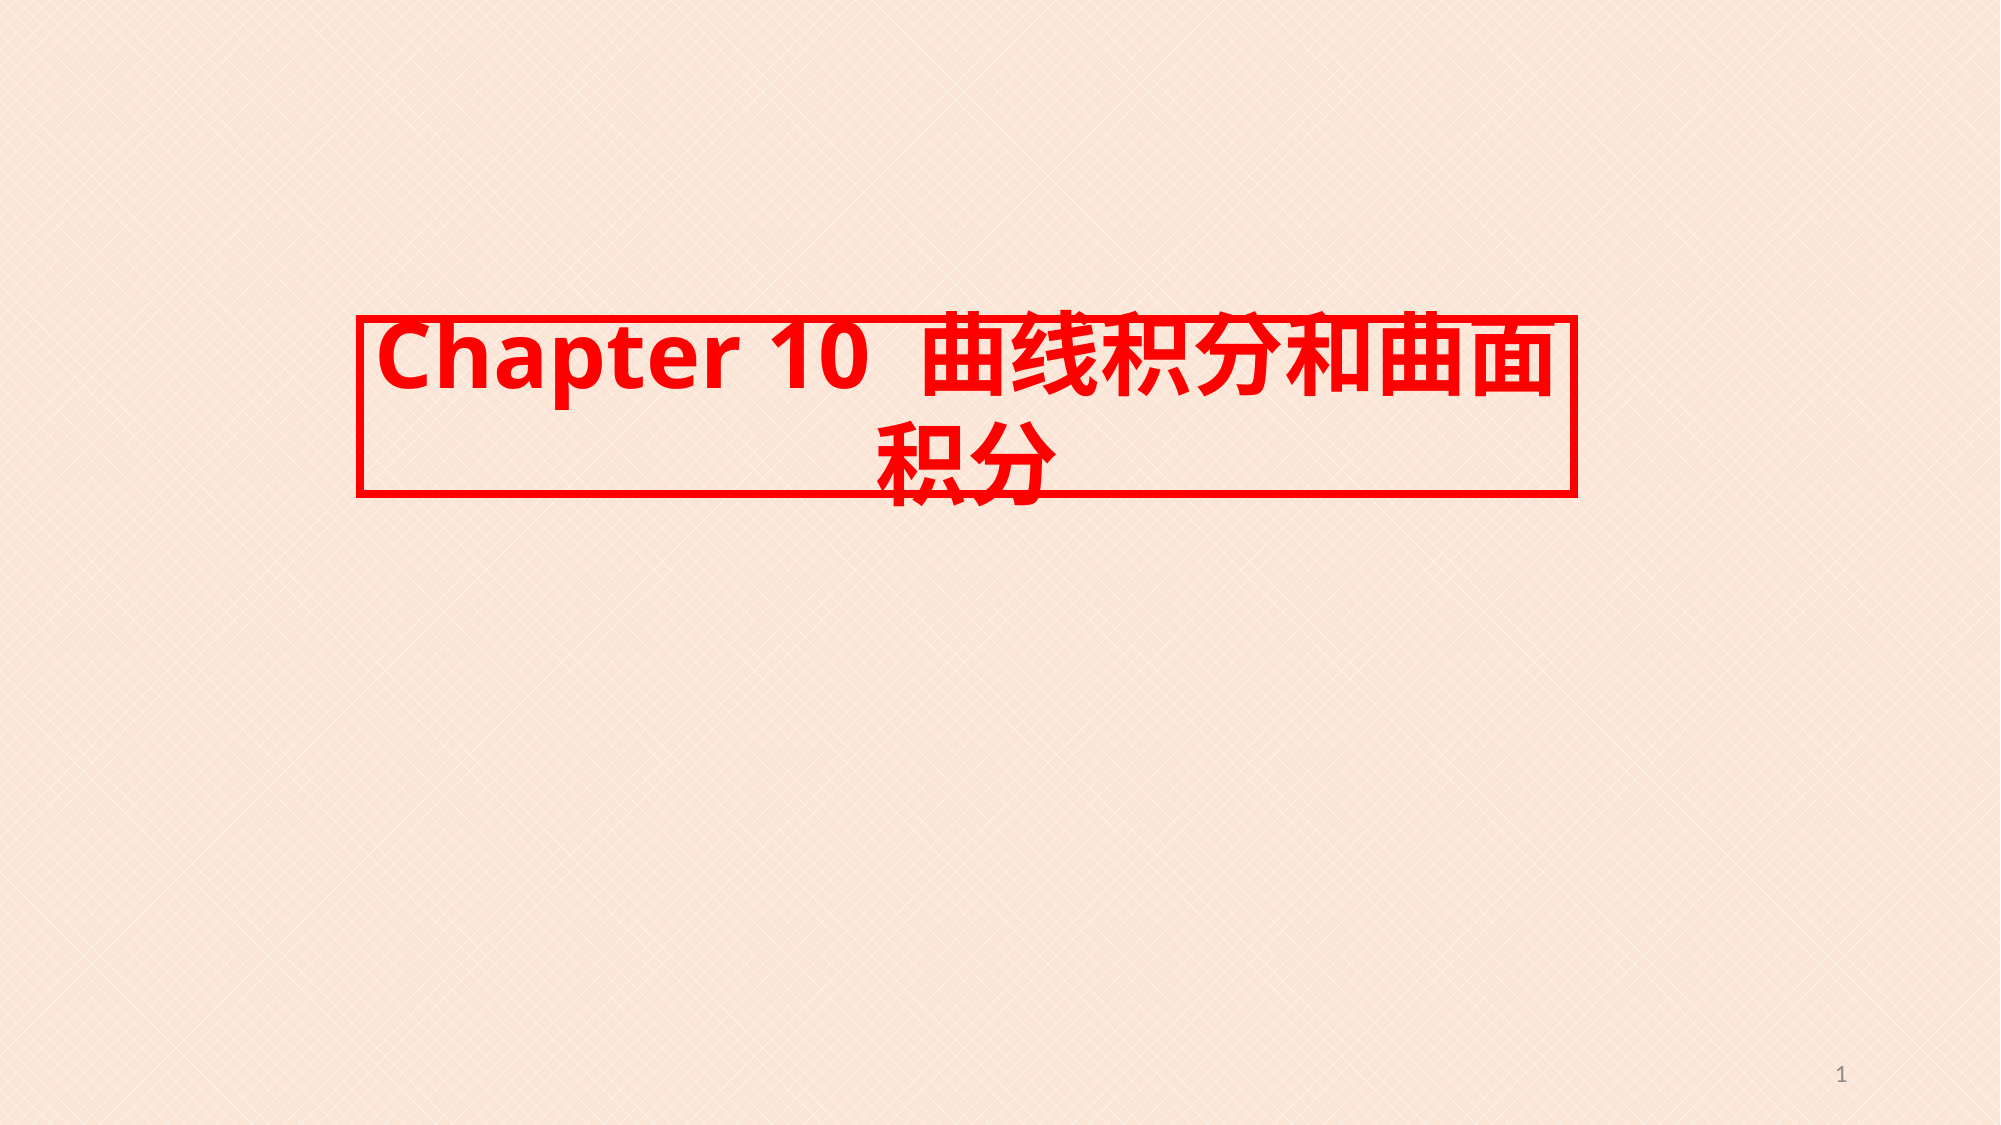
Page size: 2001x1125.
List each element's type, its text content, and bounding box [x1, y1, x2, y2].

slide_number 1 [1412, 1042, 1863, 1103]
text_box Chapter 10 曲线积分和曲面积分 [359, 318, 1575, 494]
